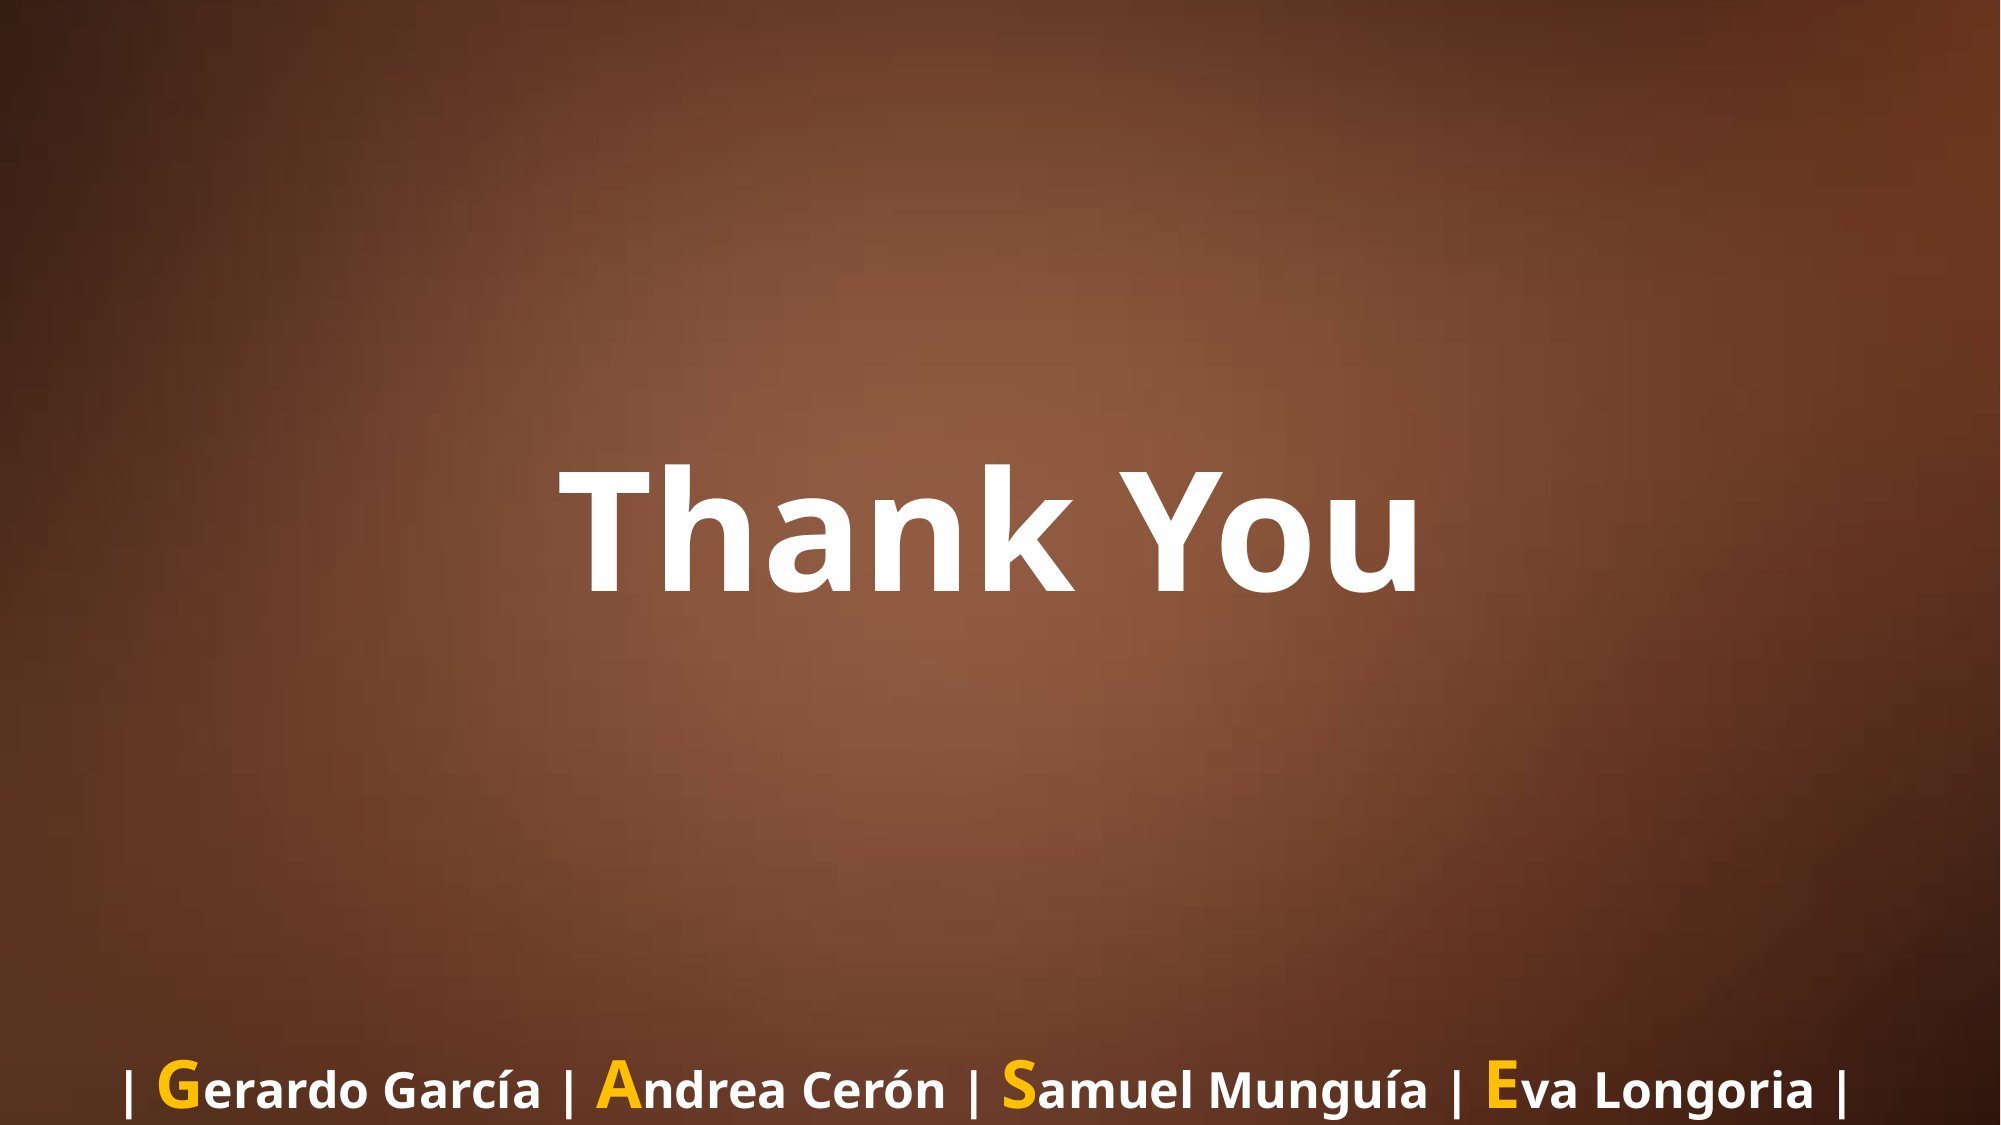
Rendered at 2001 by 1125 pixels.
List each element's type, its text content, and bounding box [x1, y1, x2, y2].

picture [0, 0, 2001, 1125]
text_box Thank You [25, 417, 1959, 632]
text_box | Gerardo García | Andrea Cerón | Samuel Munguía | Eva Longoria | Alejandro López| [0, 1034, 1959, 1125]
